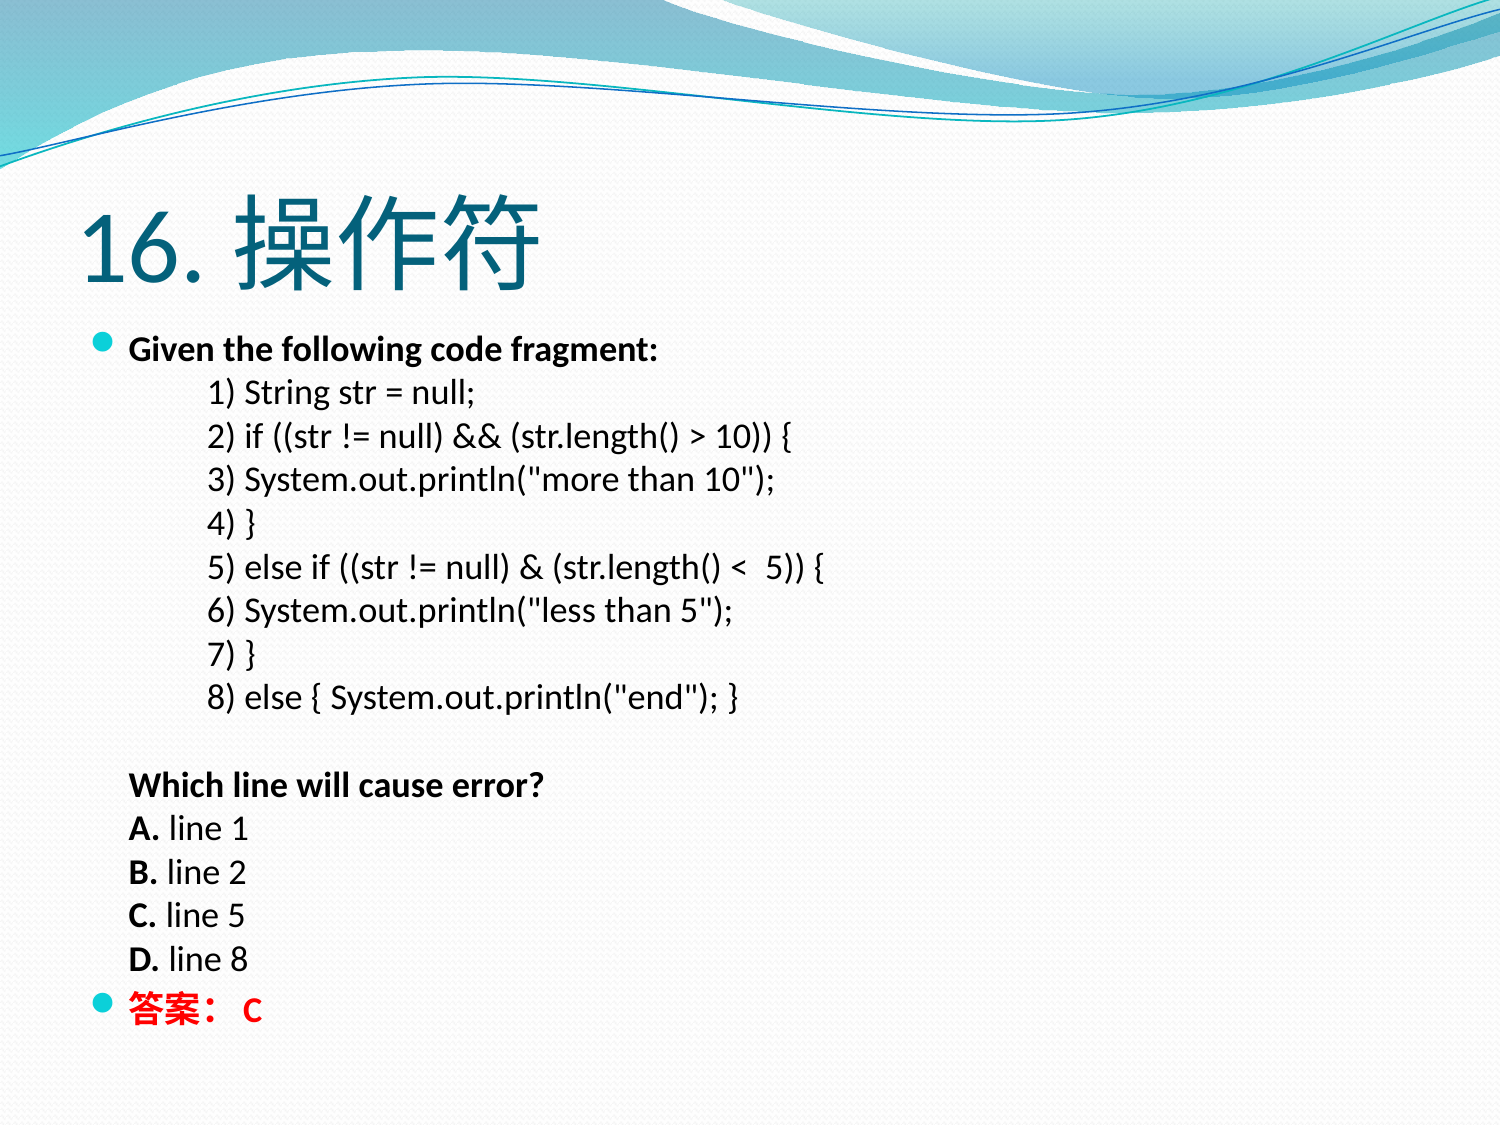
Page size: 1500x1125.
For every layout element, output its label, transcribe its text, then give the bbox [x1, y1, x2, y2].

title 16.操作符 [75, 115, 1425, 303]
list Given the following code fragment: 1) String str = null; 2) if ((str != null) && (str.length() > 10)) { 3) System.out.println("more than 10"); 4) } 5) else if ((str != null) & (str.length() < 5)) { 6) System.out.println("less than 5"); 7) } 8) else { System.out.println("end"); } Which line will cause error? A. line 1 B. line 2 C. line 5 D. line 8 答案：C [75, 317, 1425, 1038]
